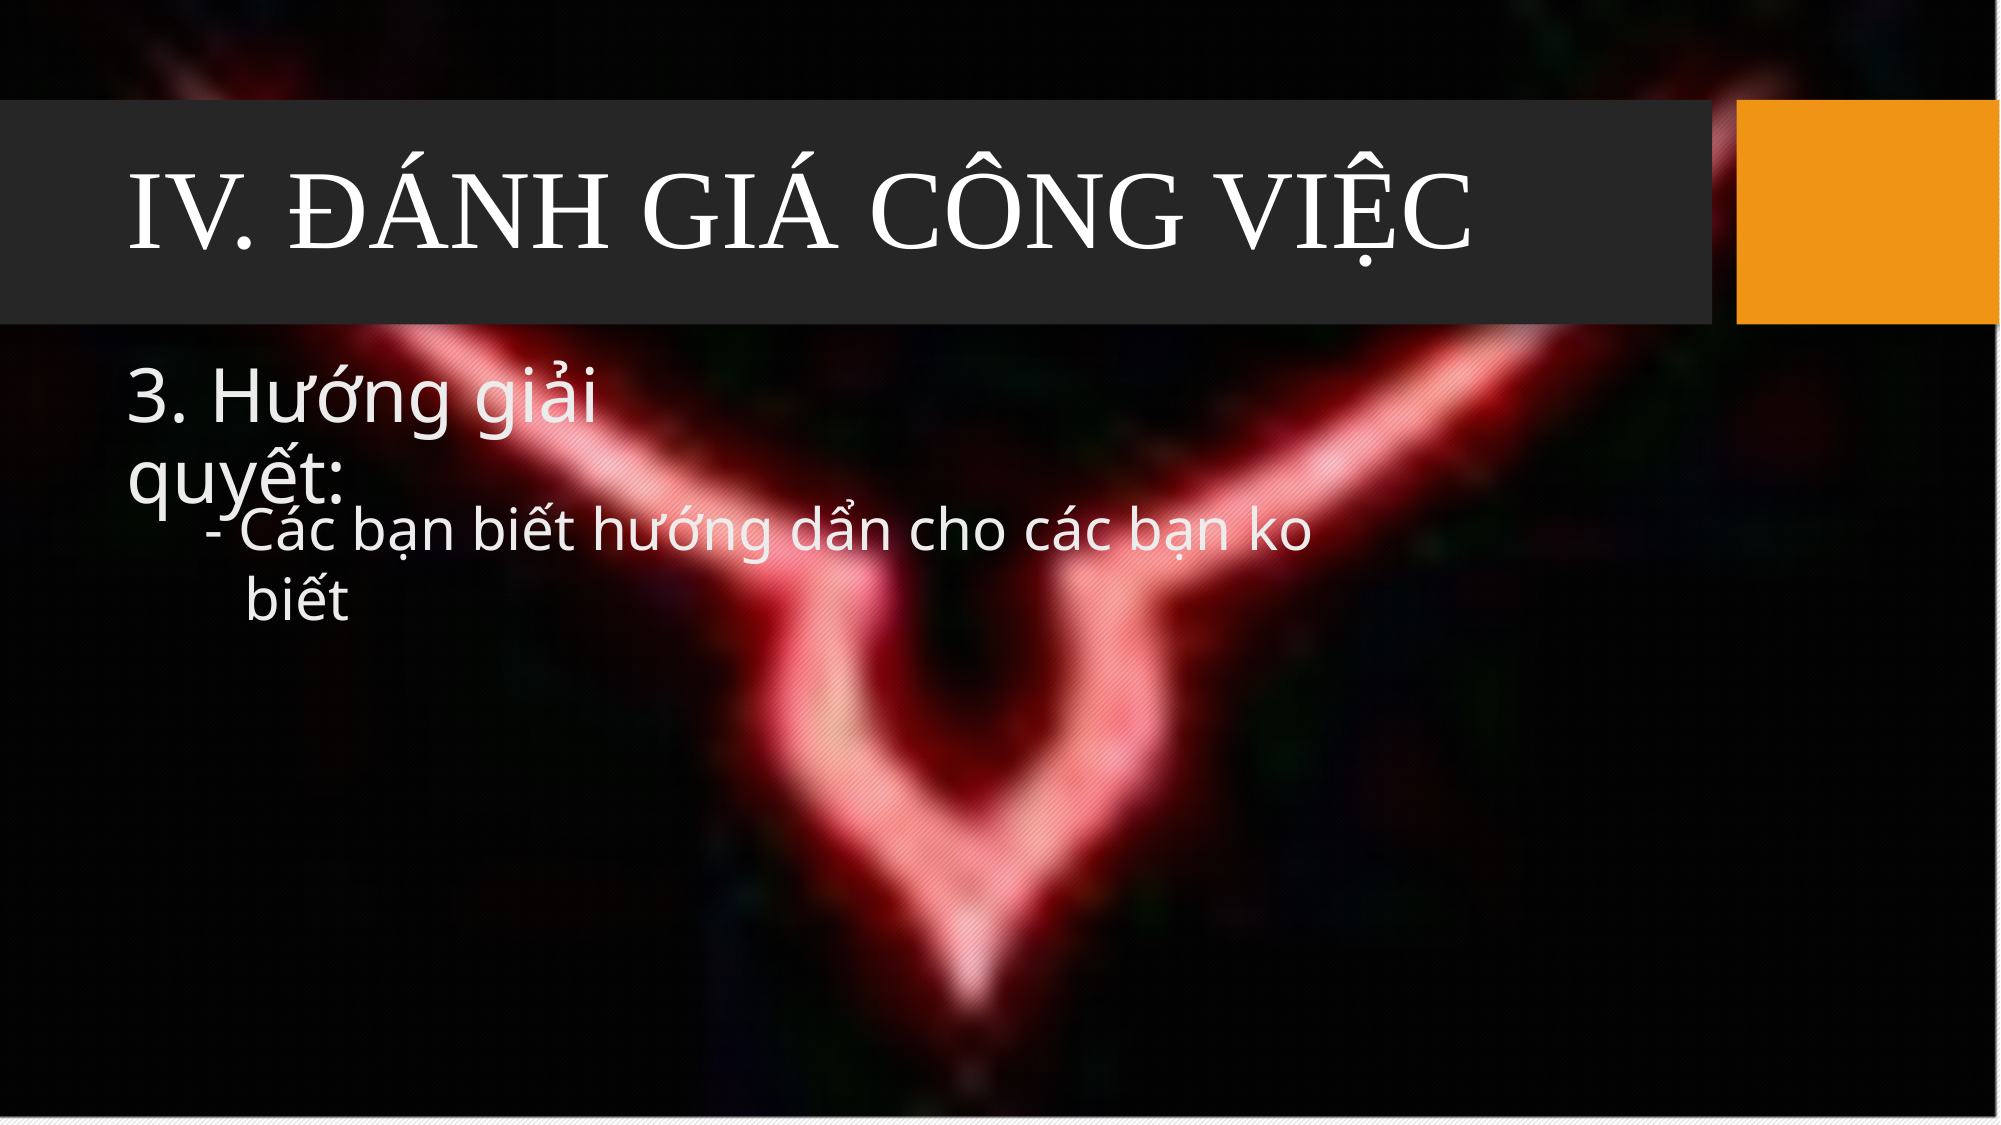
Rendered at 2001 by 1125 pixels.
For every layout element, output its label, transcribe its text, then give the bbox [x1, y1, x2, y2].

picture [0, 0, 2001, 1125]
text_box - Các bạn biết hướng dẩn cho các bạn ko biết [111, 505, 1438, 620]
list 3. Hướng giải quyết: [111, 350, 821, 464]
title IV. ĐÁNH GIÁ CÔNG VIỆC [111, 123, 1689, 301]
